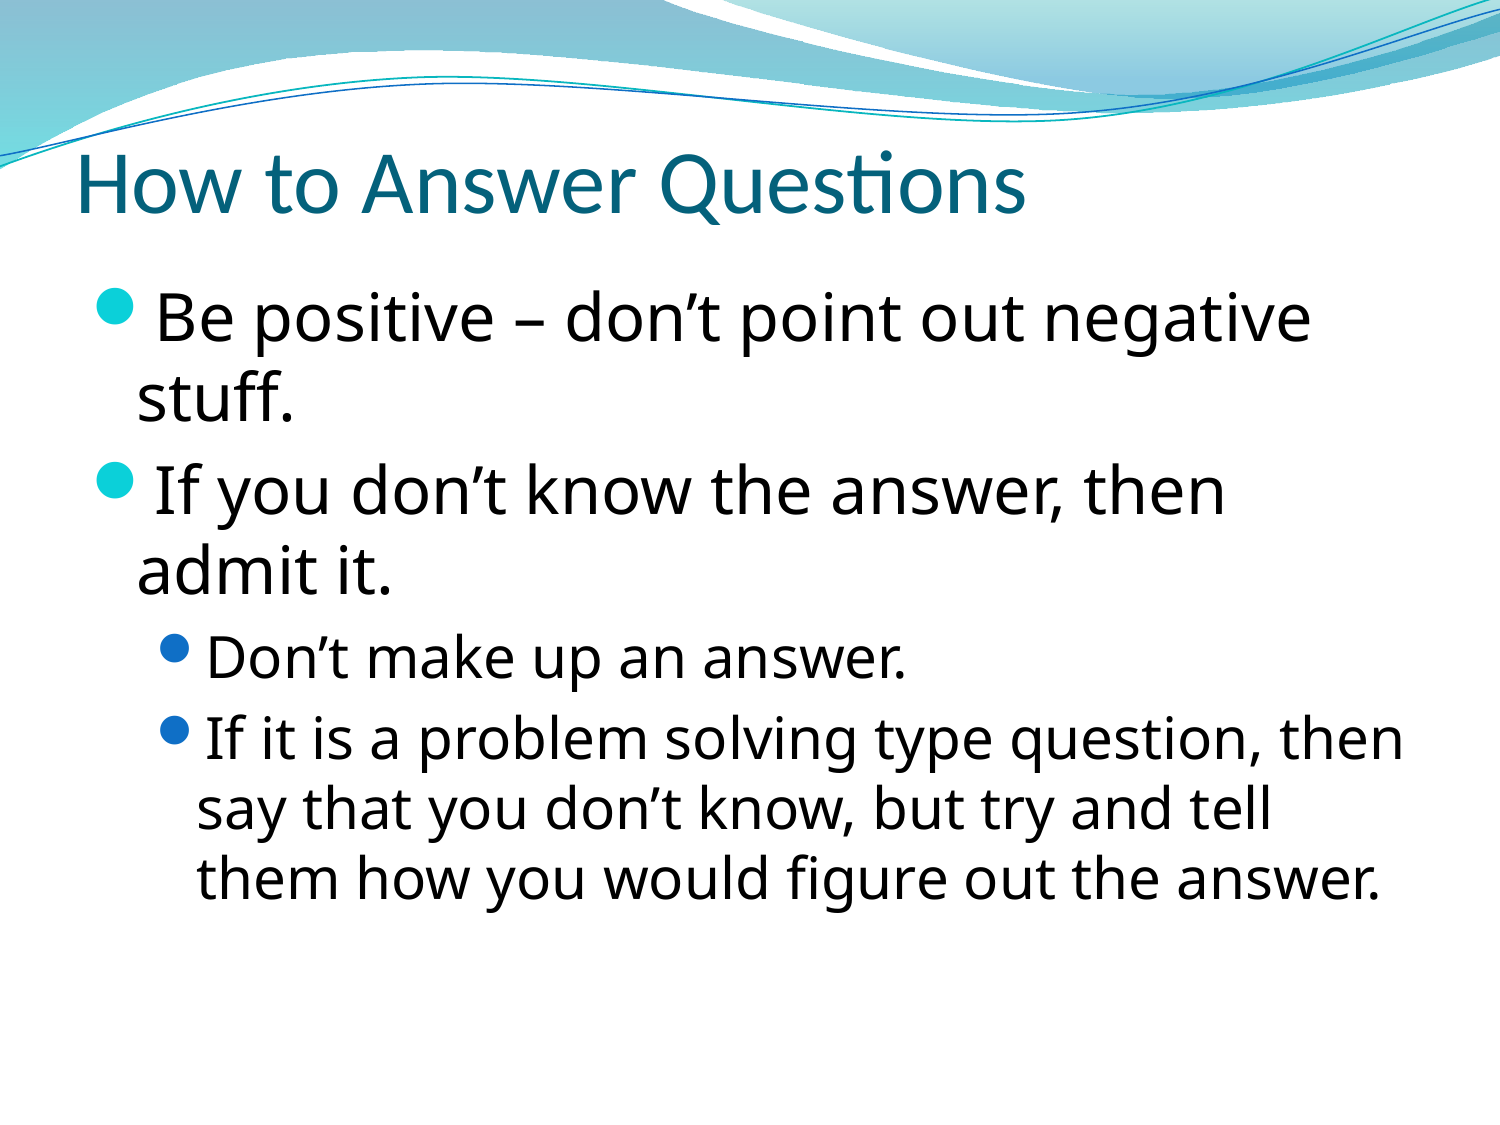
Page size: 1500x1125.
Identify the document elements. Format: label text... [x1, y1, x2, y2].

list Be positive – don’t point out negative stuff. If you don’t know the answer, then admit it. Don’t make up an answer. If it is a problem solving type question, then say that you don’t know, but try and tell them how you would figure out the answer. [76, 267, 1427, 1083]
title How to Answer Questions [75, 115, 1425, 232]
